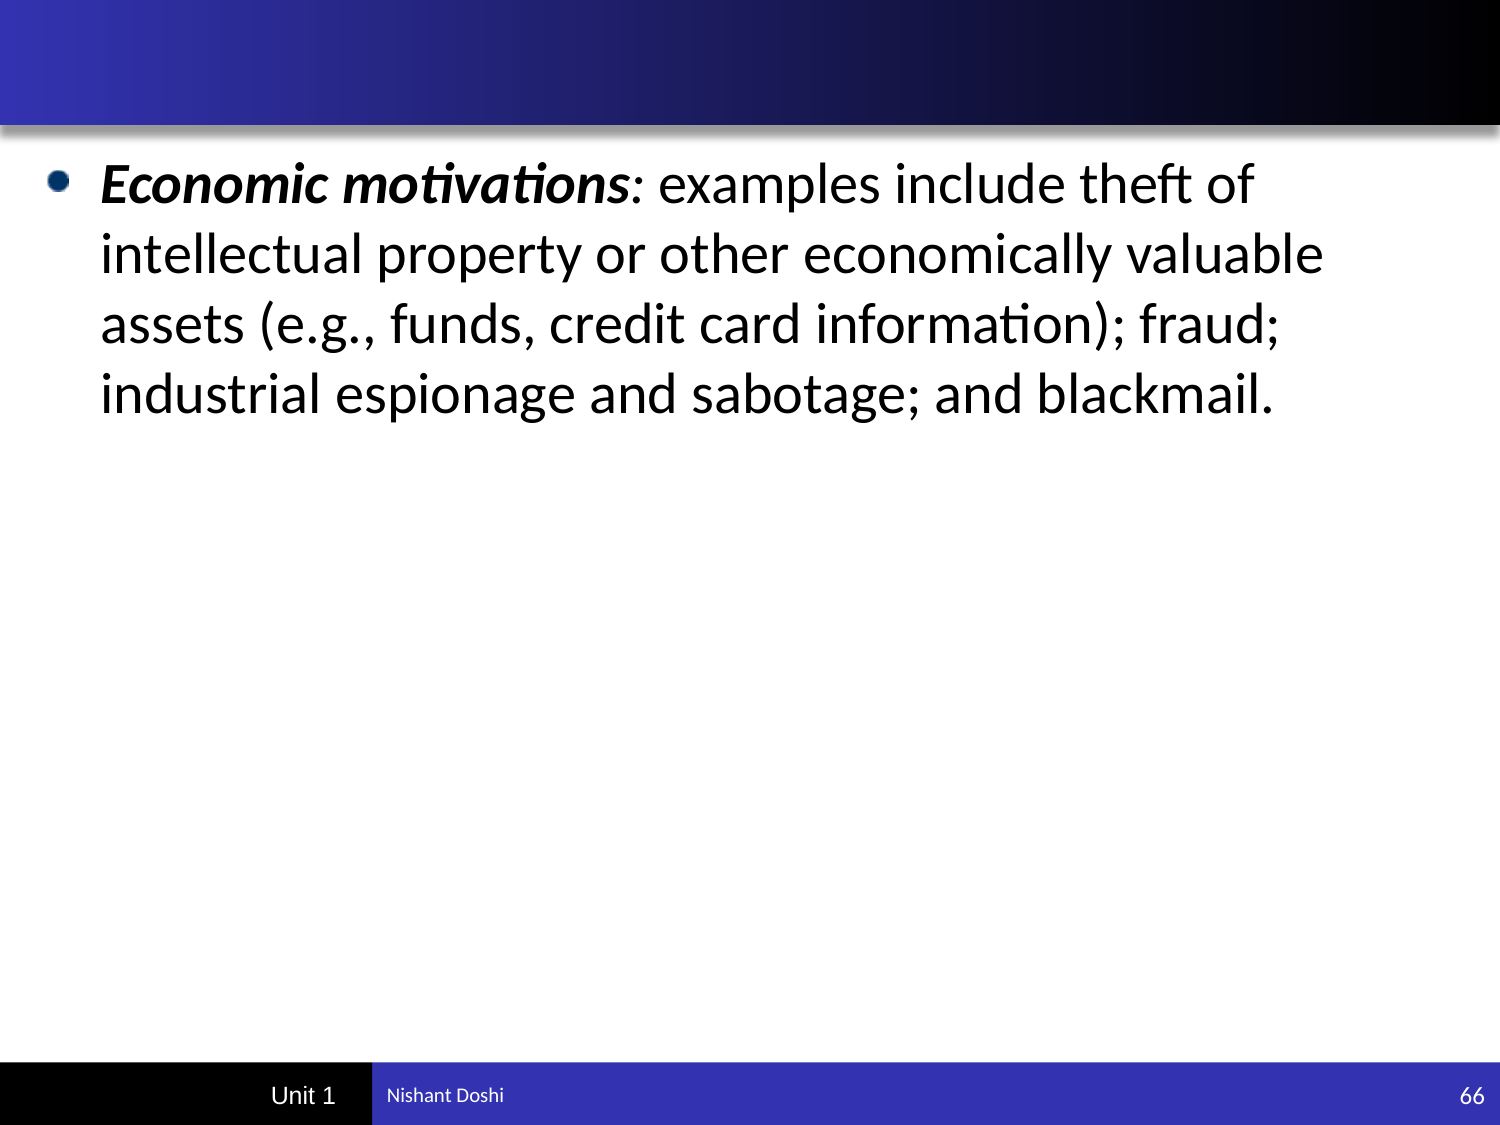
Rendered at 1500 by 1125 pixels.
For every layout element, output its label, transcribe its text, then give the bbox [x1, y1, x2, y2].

slide_number 66 [1325, 1065, 1500, 1125]
list Economic motivations: examples include theft of intellectual property or other economically valuable assets (e.g., funds, credit card information); fraud; industrial espionage and sabotage; and blackmail. [29, 137, 1471, 1047]
picture [44, 167, 69, 192]
